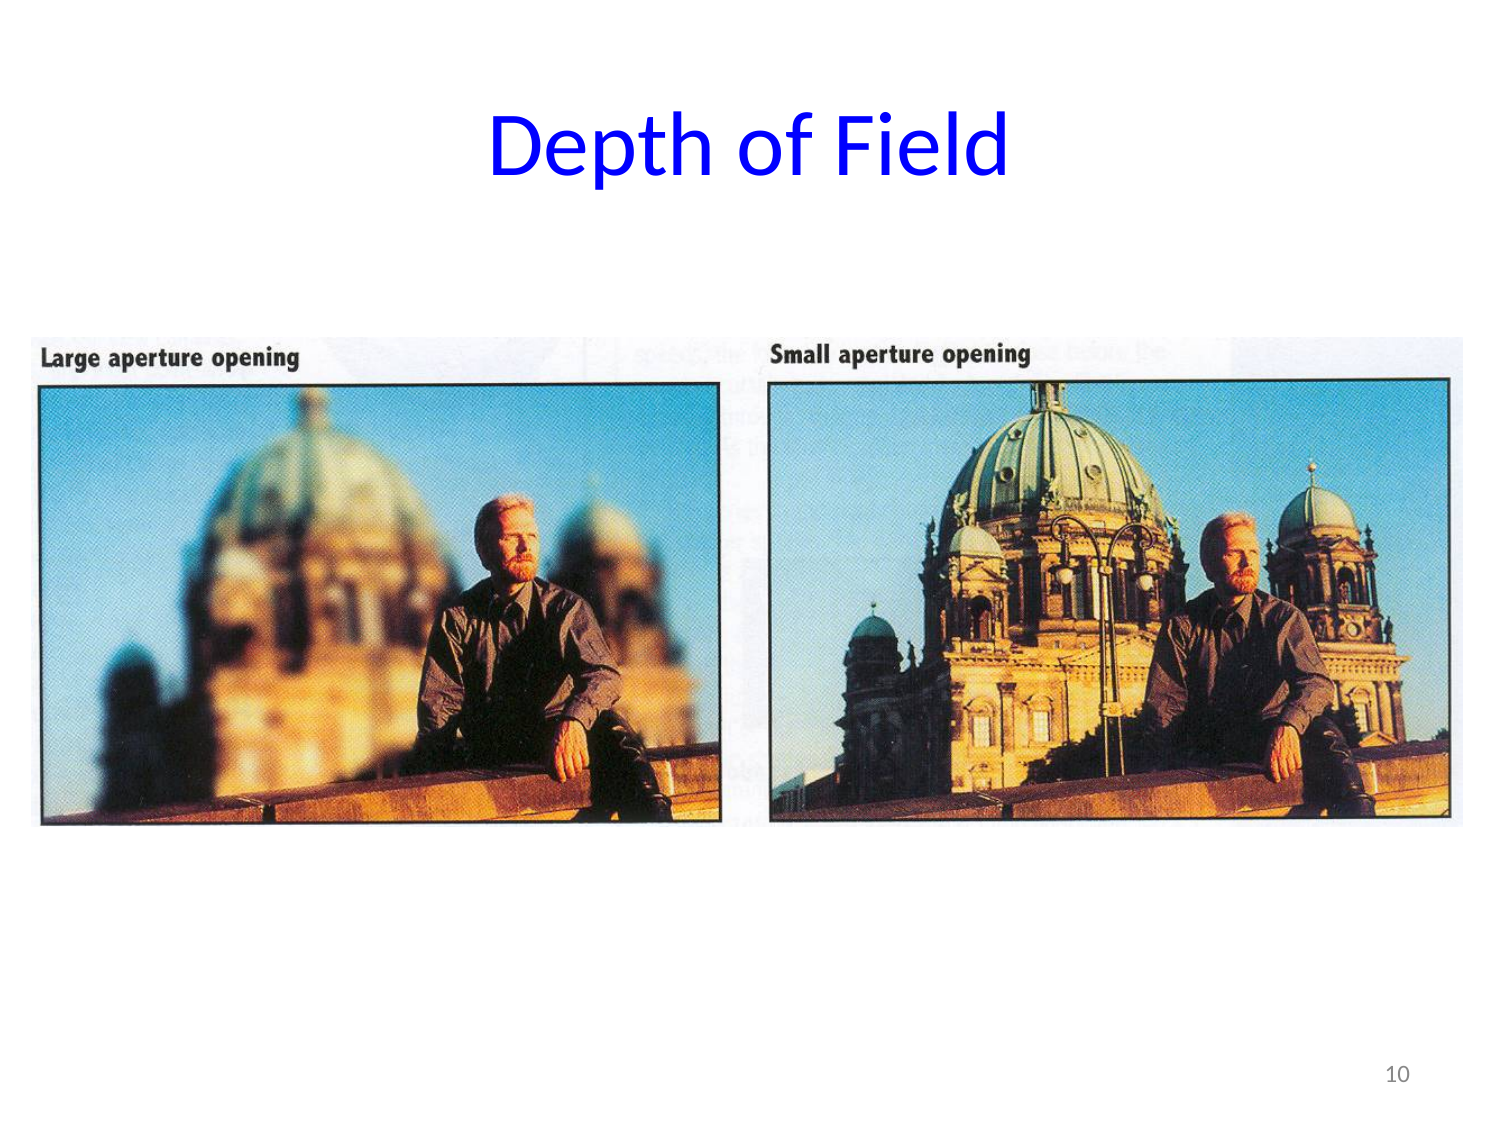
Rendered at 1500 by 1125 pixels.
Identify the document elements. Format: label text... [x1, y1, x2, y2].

title Depth of Field [74, 44, 1426, 233]
slide_number 10 [1074, 1042, 1425, 1103]
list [30, 337, 1463, 827]
